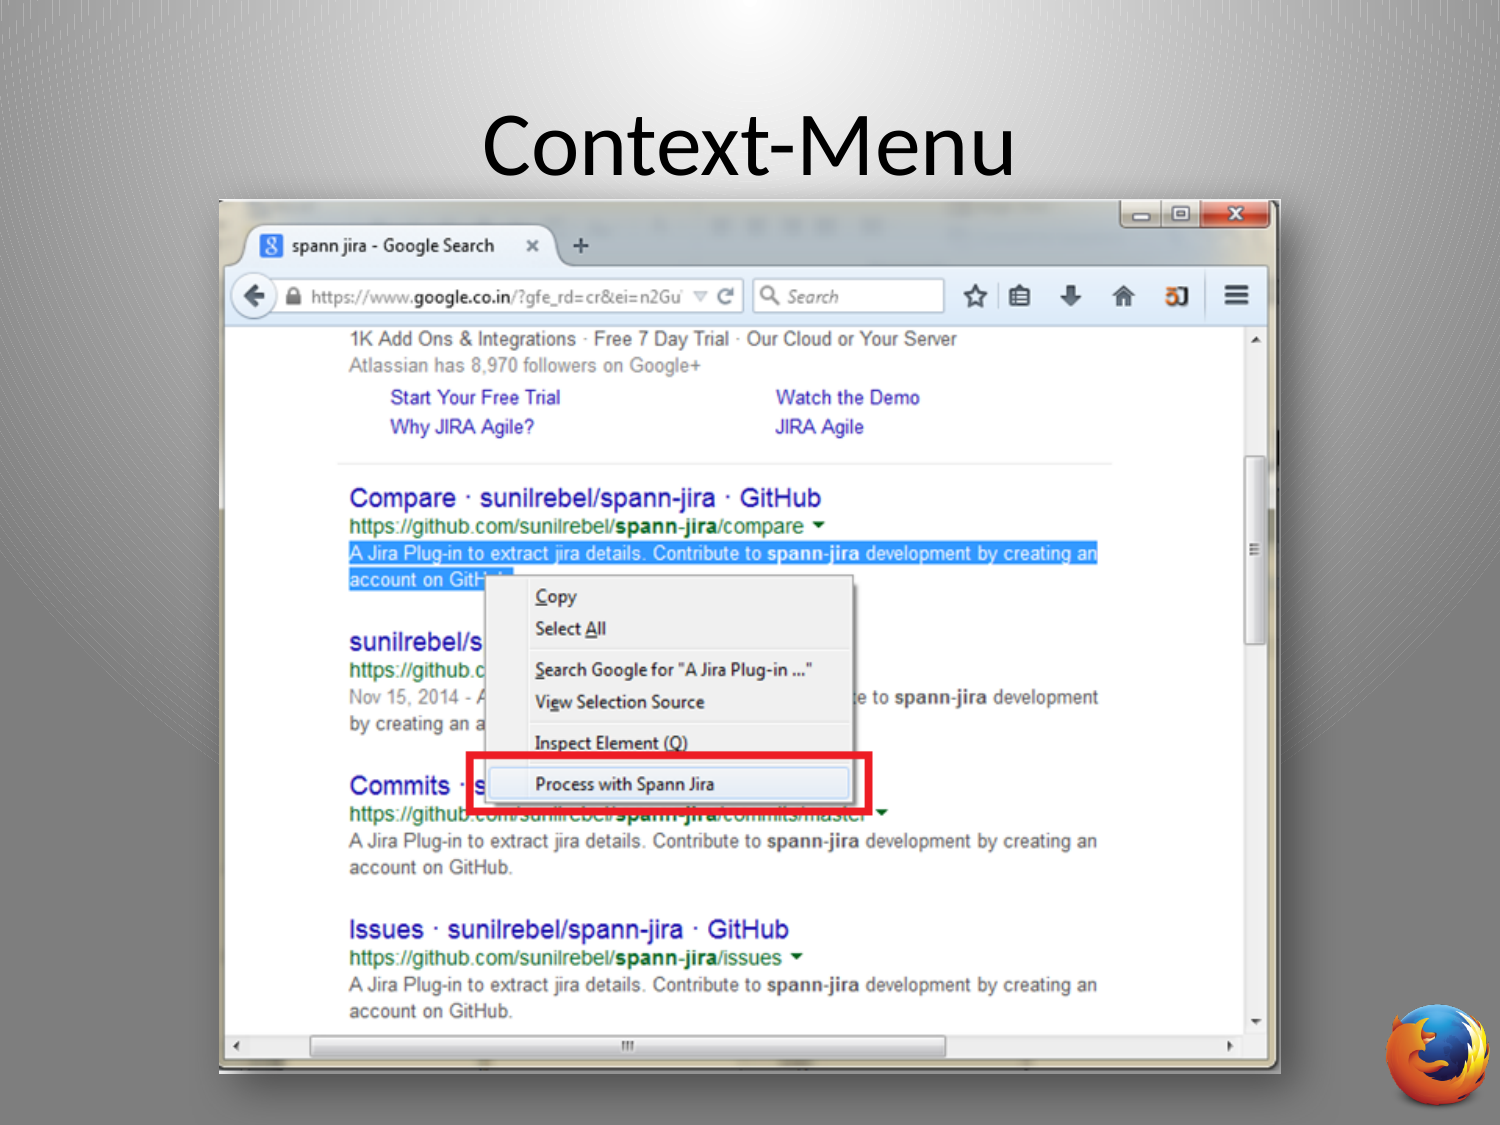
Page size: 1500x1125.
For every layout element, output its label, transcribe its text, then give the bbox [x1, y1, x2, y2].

picture [1366, 987, 1500, 1125]
title Context-Menu [75, 45, 1425, 233]
picture [219, 199, 1281, 1074]
